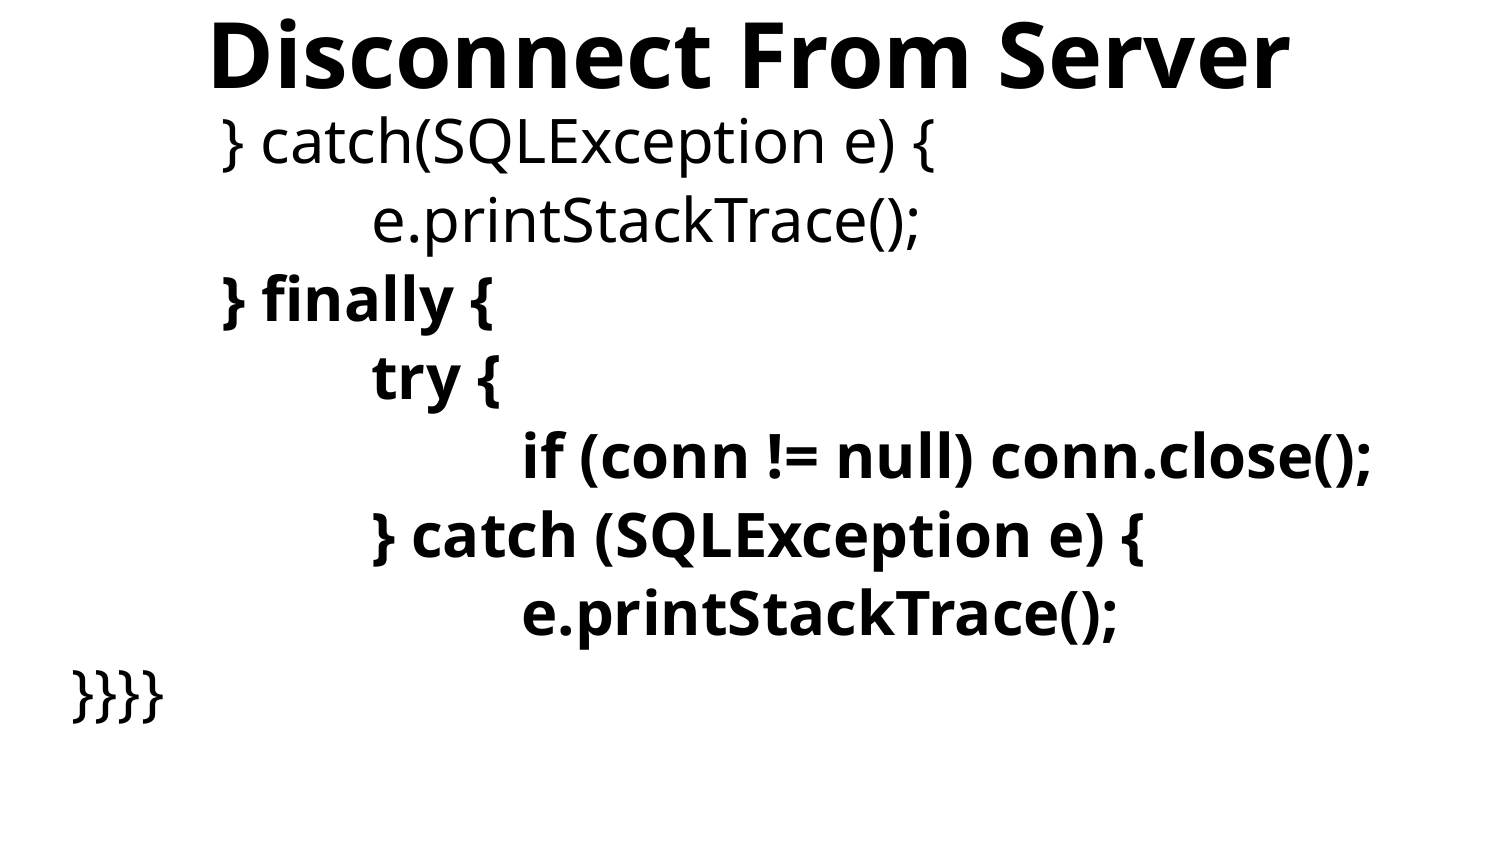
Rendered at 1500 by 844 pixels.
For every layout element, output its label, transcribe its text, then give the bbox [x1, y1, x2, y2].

title Disconnect From Server [0, 0, 1500, 103]
list } catch(SQLException e) { e.printStackTrace(); } finally { try { if (conn != null) conn.close(); } catch (SQLException e) { e.printStackTrace(); }}}} [0, 103, 1500, 844]
